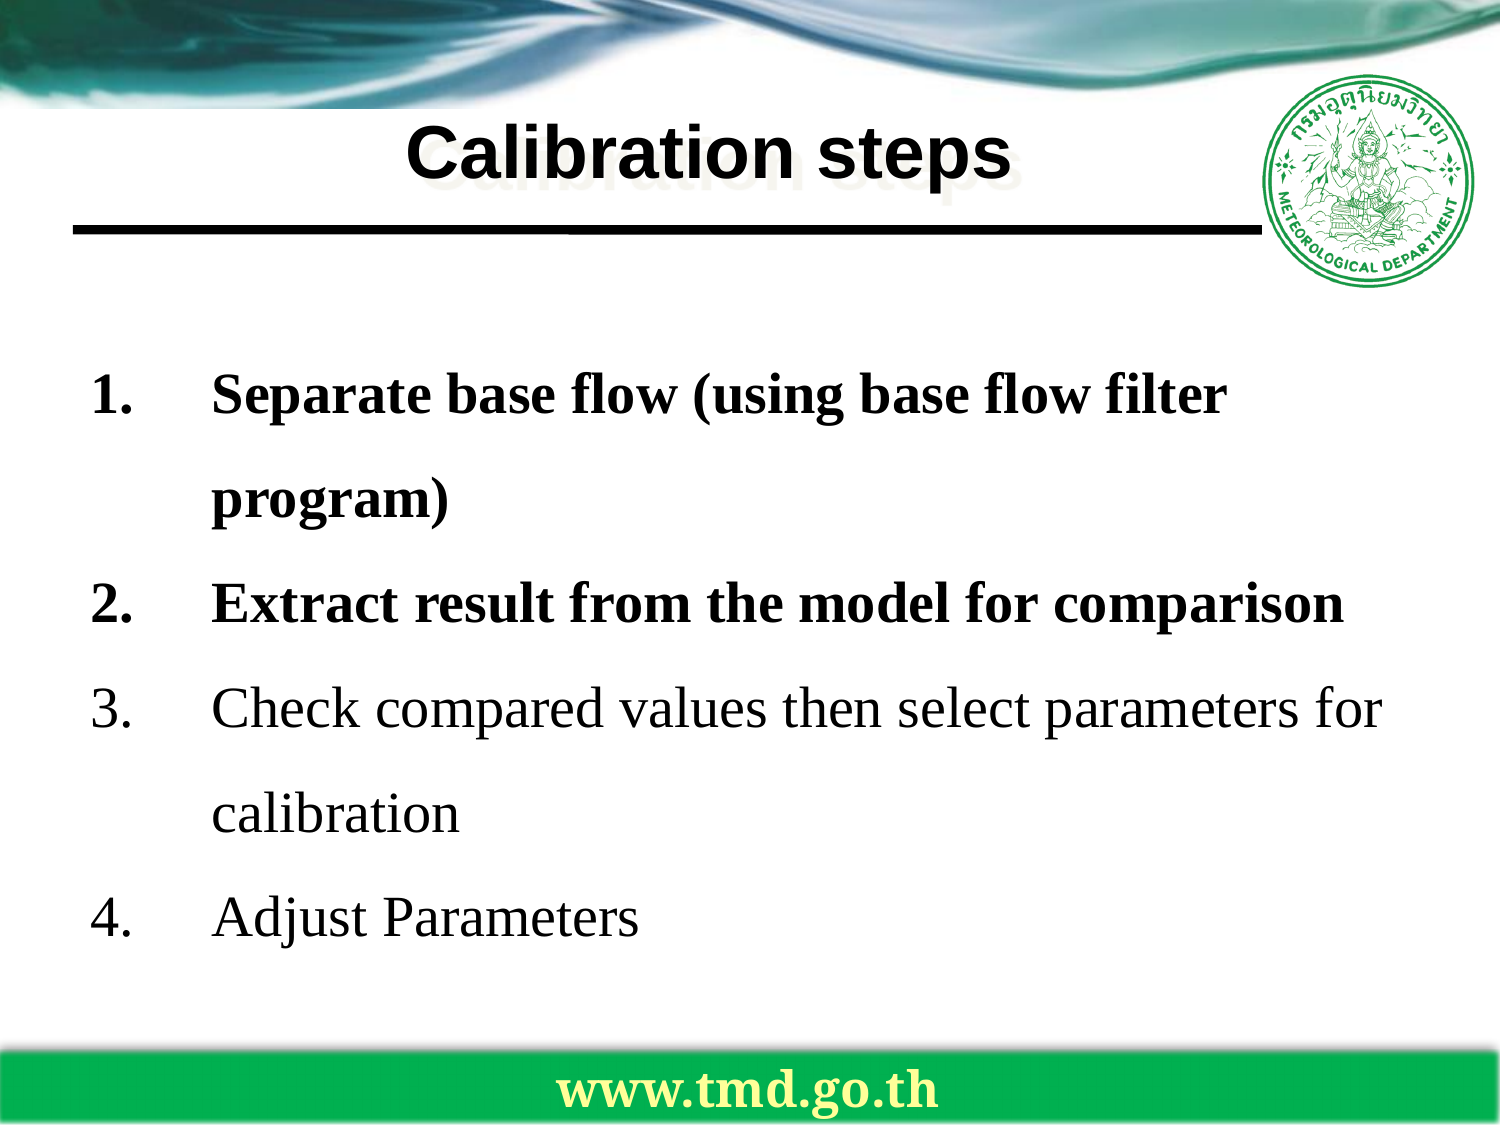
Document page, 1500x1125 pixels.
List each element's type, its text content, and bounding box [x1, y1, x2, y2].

text_box www.tmd.go.th [4, 1058, 1495, 1118]
picture [0, 0, 1500, 288]
list 1. Separate base flow (using base flow filter program) 2. Extract result from the model for comparison 3. Check compared values then select parameters for calibration 4. Adjust Parameters [75, 312, 1400, 1005]
text_box Calibration steps [0, 79, 1256, 219]
